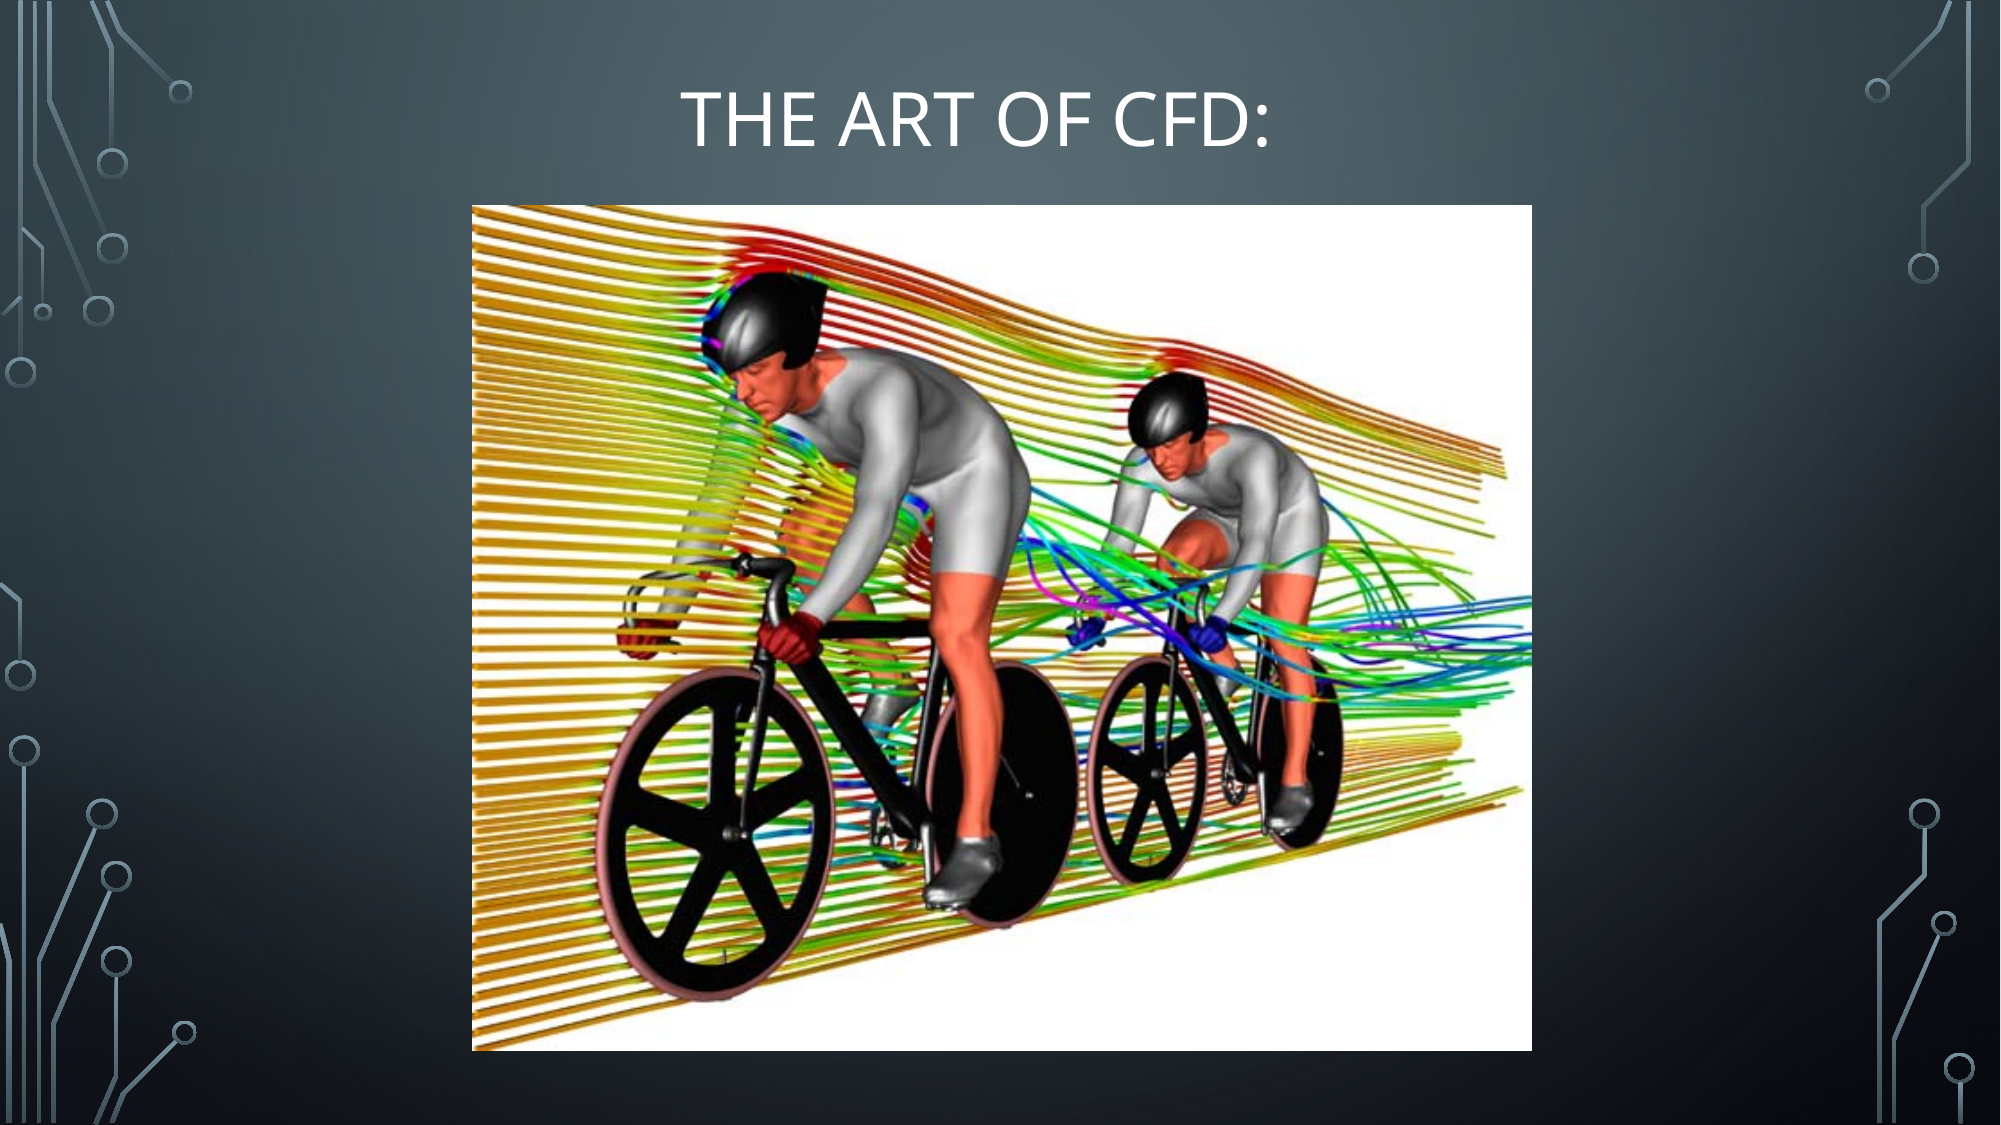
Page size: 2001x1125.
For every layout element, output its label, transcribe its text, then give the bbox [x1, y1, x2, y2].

picture [472, 204, 1532, 1051]
title The art of cfd: [164, 39, 1790, 206]
